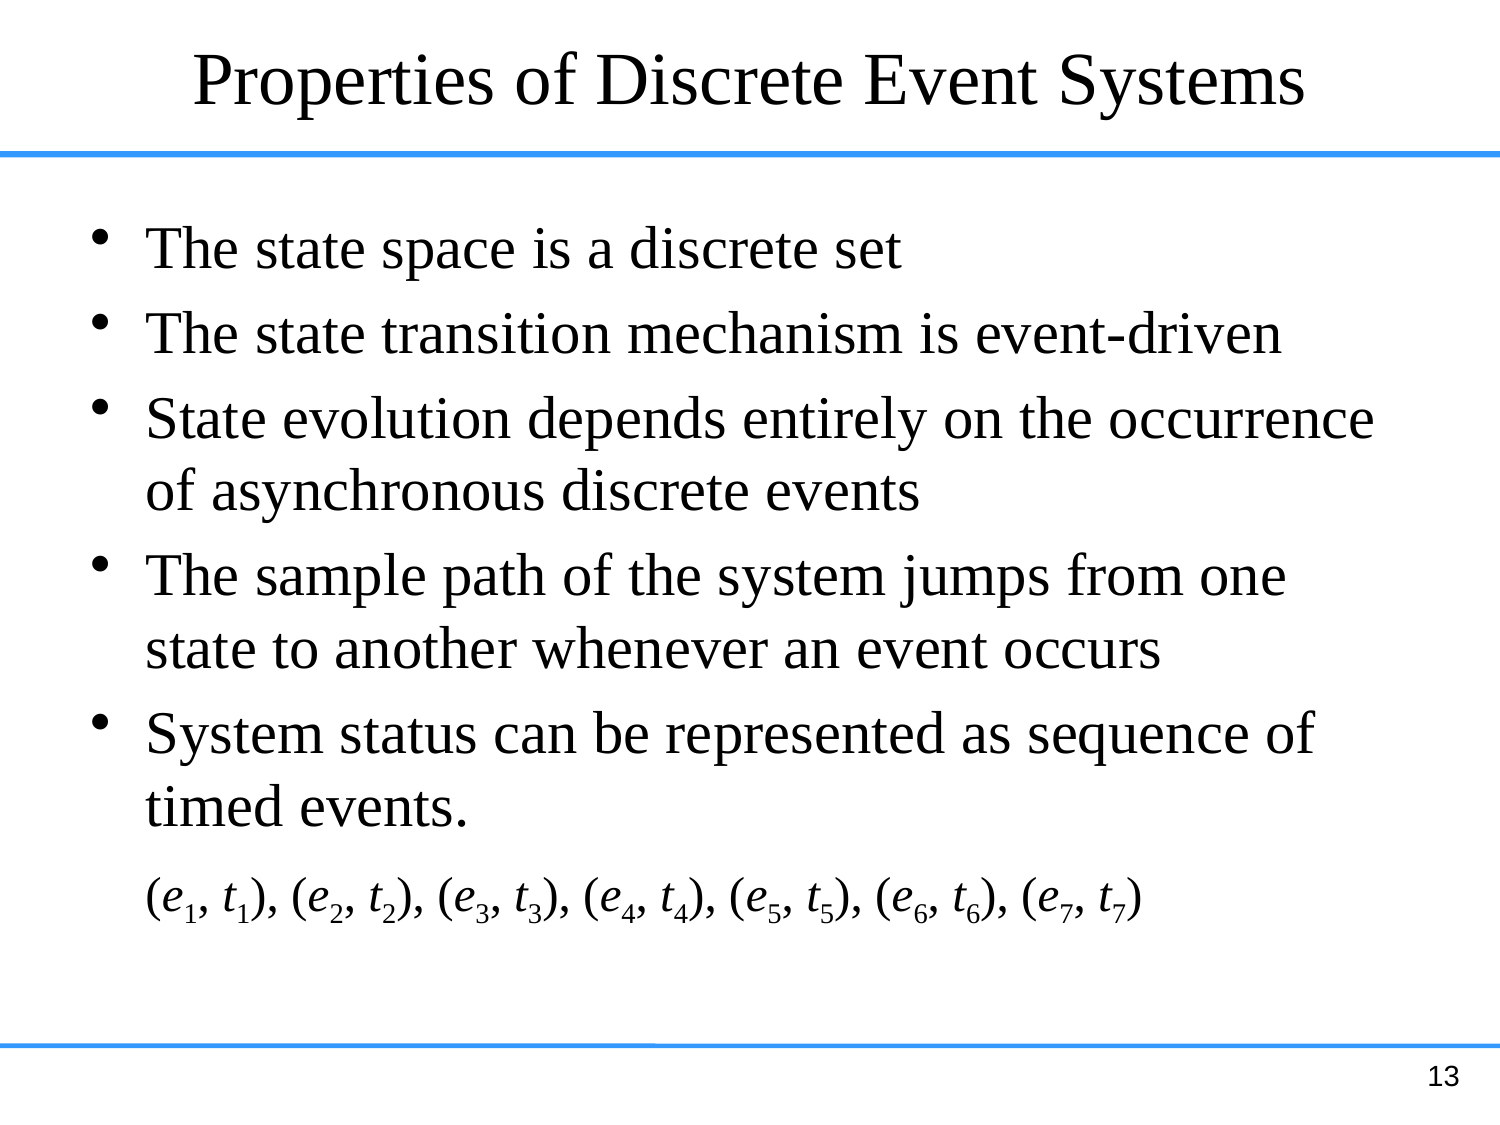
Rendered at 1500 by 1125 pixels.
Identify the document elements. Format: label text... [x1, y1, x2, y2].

slide_number 13 [1374, 1049, 1476, 1109]
title Properties of Discrete Event Systems [74, 24, 1426, 126]
list The state space is a discrete set The state transition mechanism is event-driven State evolution depends entirely on the occurrence of asynchronous discrete events The sample path of the system jumps from one state to another whenever an event occurs System status can be represented as sequence of timed events. (e1, t1), (e2, t2), (e3, t3), (e4, t4), (e5, t5), (e6, t6), (e7, t7) [74, 199, 1426, 943]
